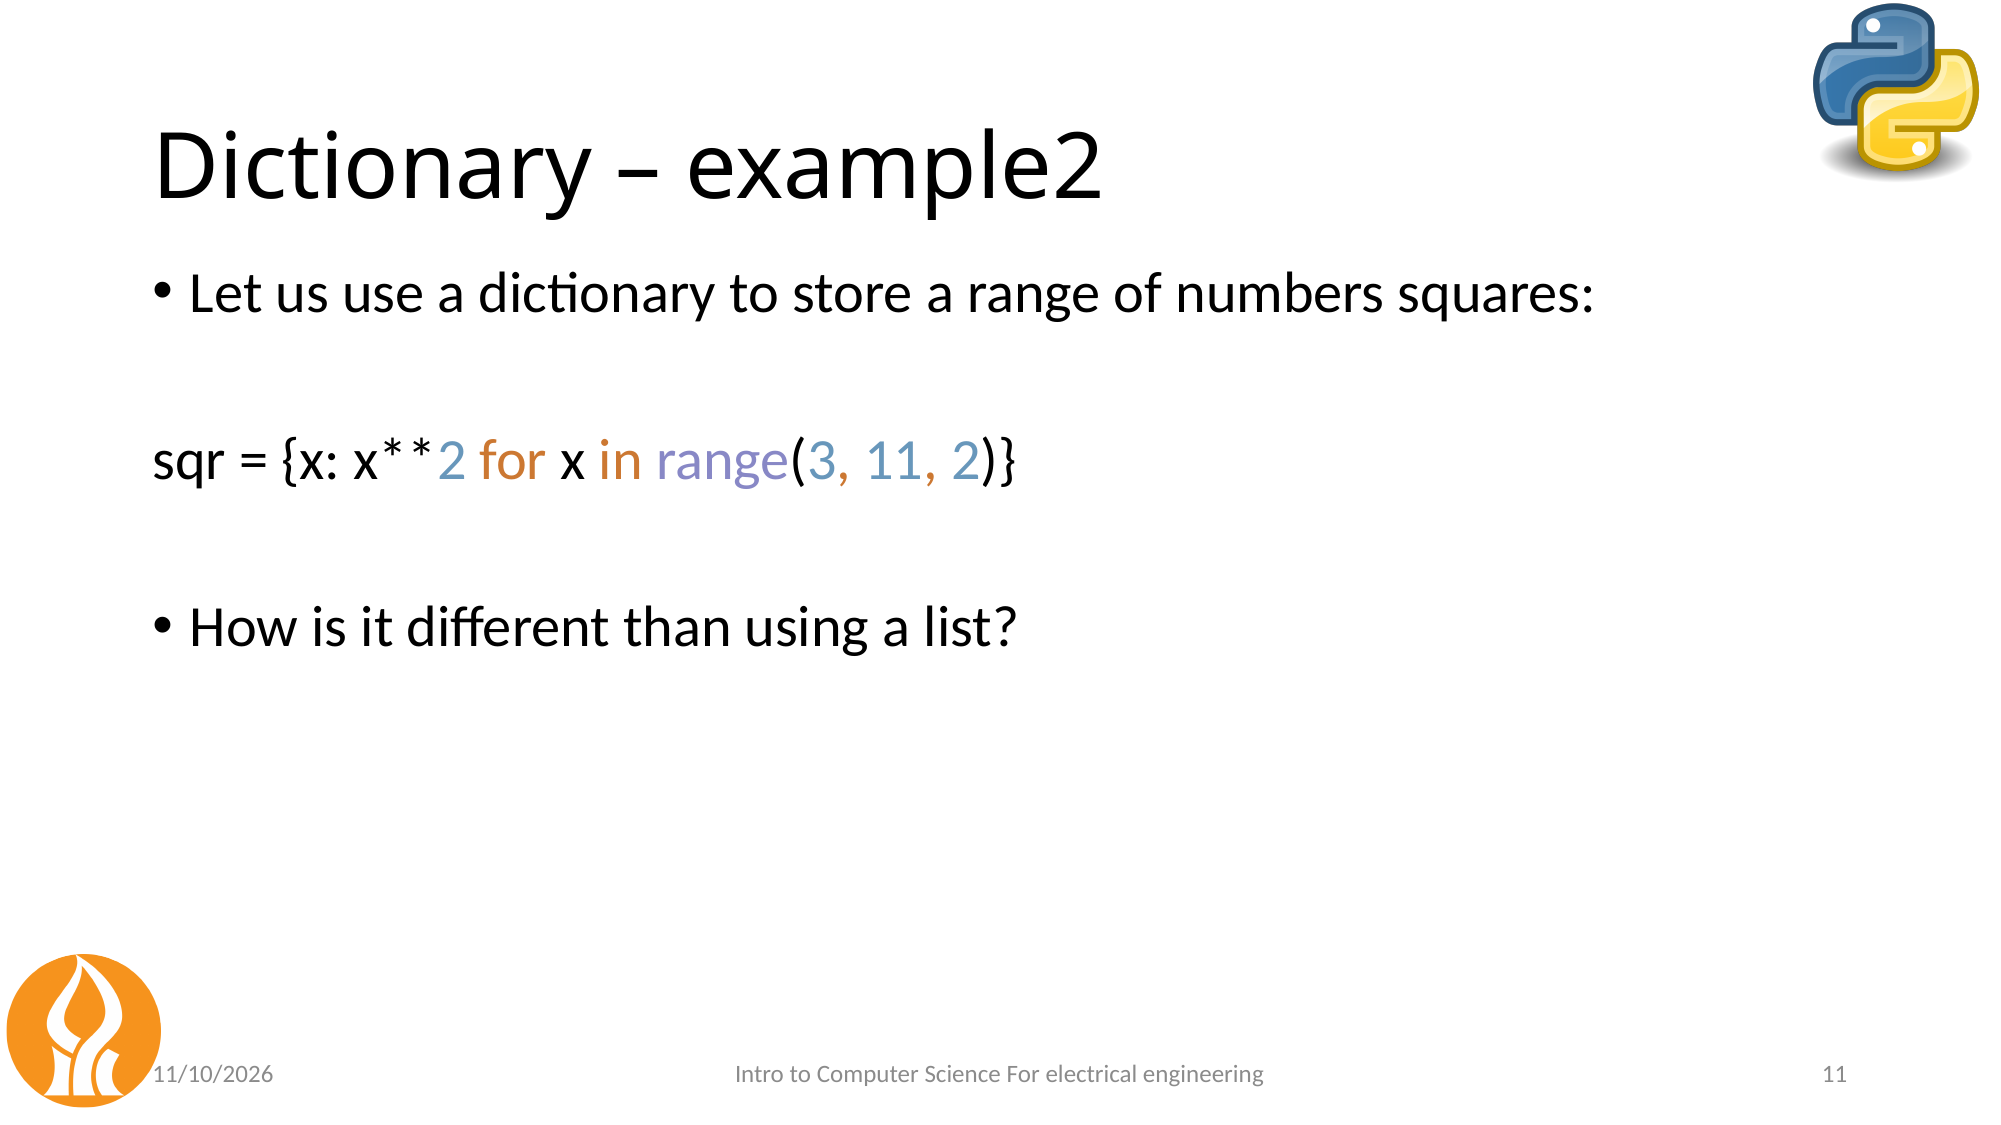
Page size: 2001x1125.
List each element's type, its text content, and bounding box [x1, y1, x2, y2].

picture [1802, 0, 1990, 187]
footer Intro to Computer Science For electrical engineering [662, 1043, 1338, 1103]
slide_number 11 [1412, 1043, 1863, 1103]
picture [1, 948, 165, 1111]
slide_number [137, 1043, 588, 1103]
title Dictionary – example2 [137, 59, 1863, 254]
list Let us use a dictionary to store a range of numbers squares: sqr = {x: x**2 for x in range(3, 11, 2)} How is it different than using a list? [137, 254, 1863, 1043]
